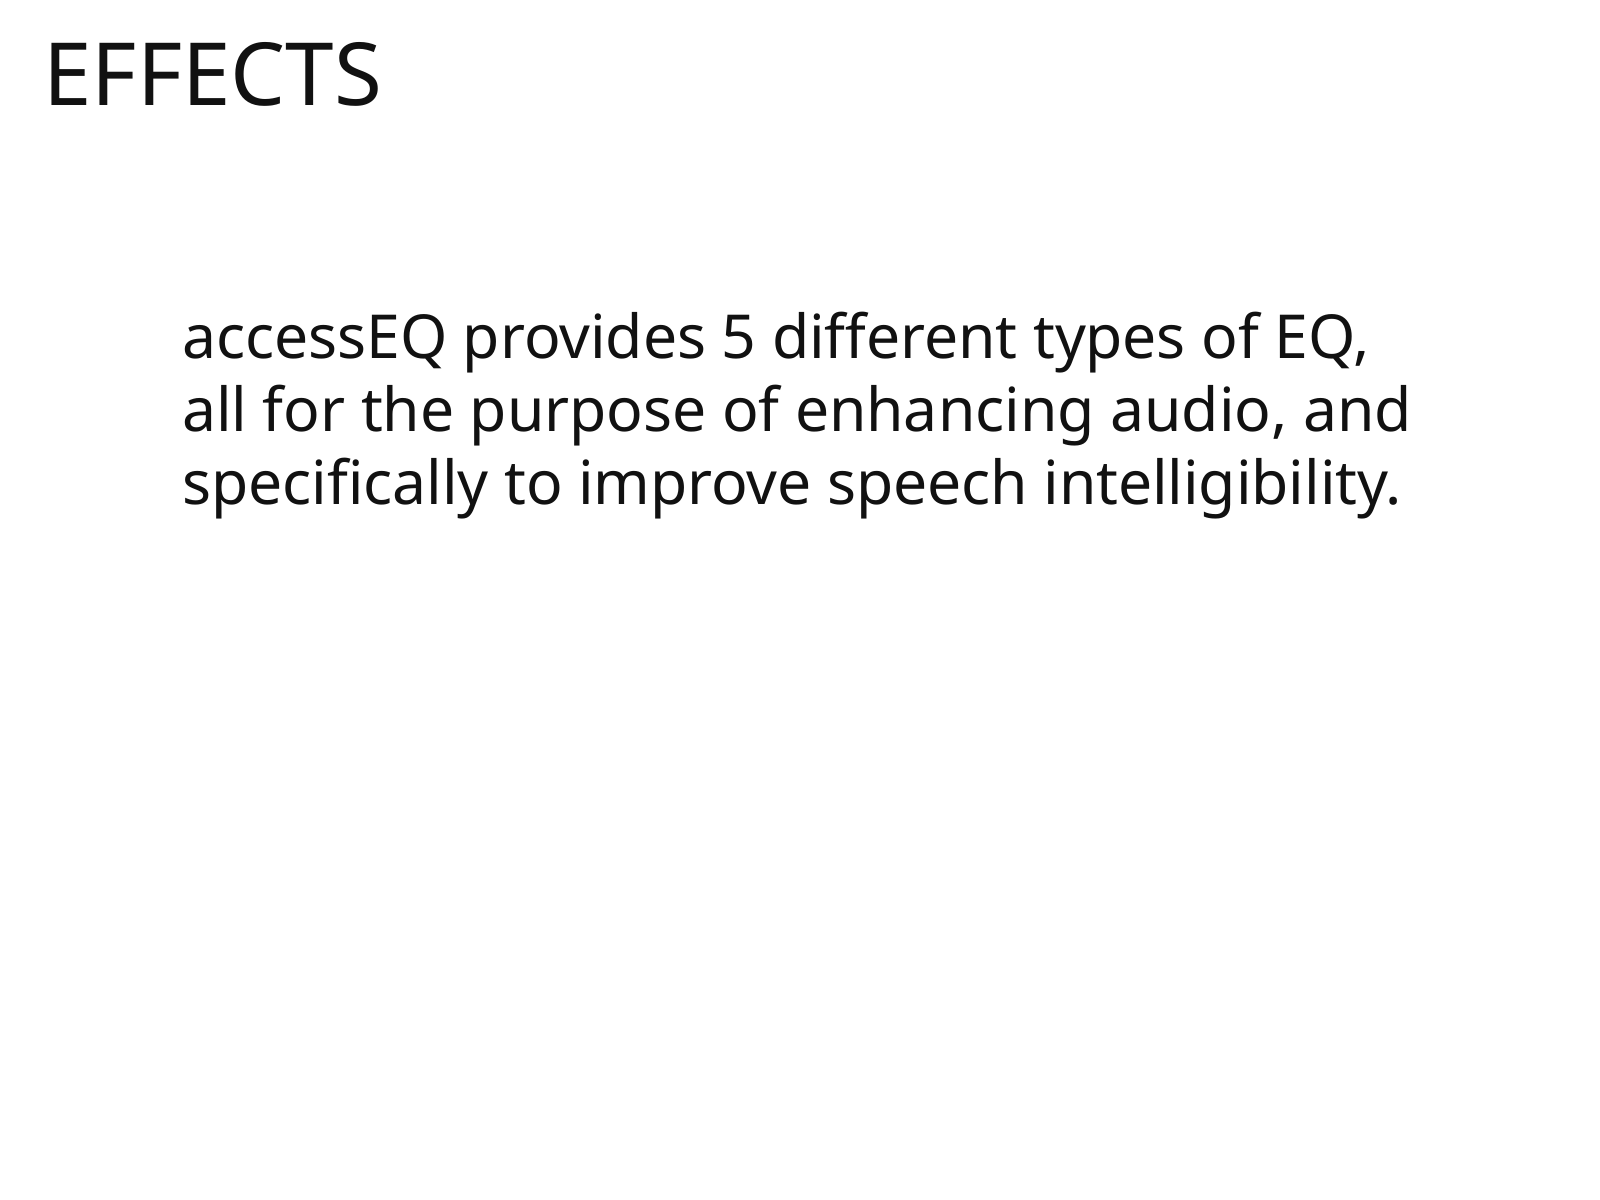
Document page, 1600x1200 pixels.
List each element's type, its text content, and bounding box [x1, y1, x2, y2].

text_box accessEQ provides 5 different types of EQ, all for the purpose of enhancing audio, and specifically to improve speech intelligibility. [182, 298, 1418, 517]
text_box EFFECTS [0, 1, 775, 124]
